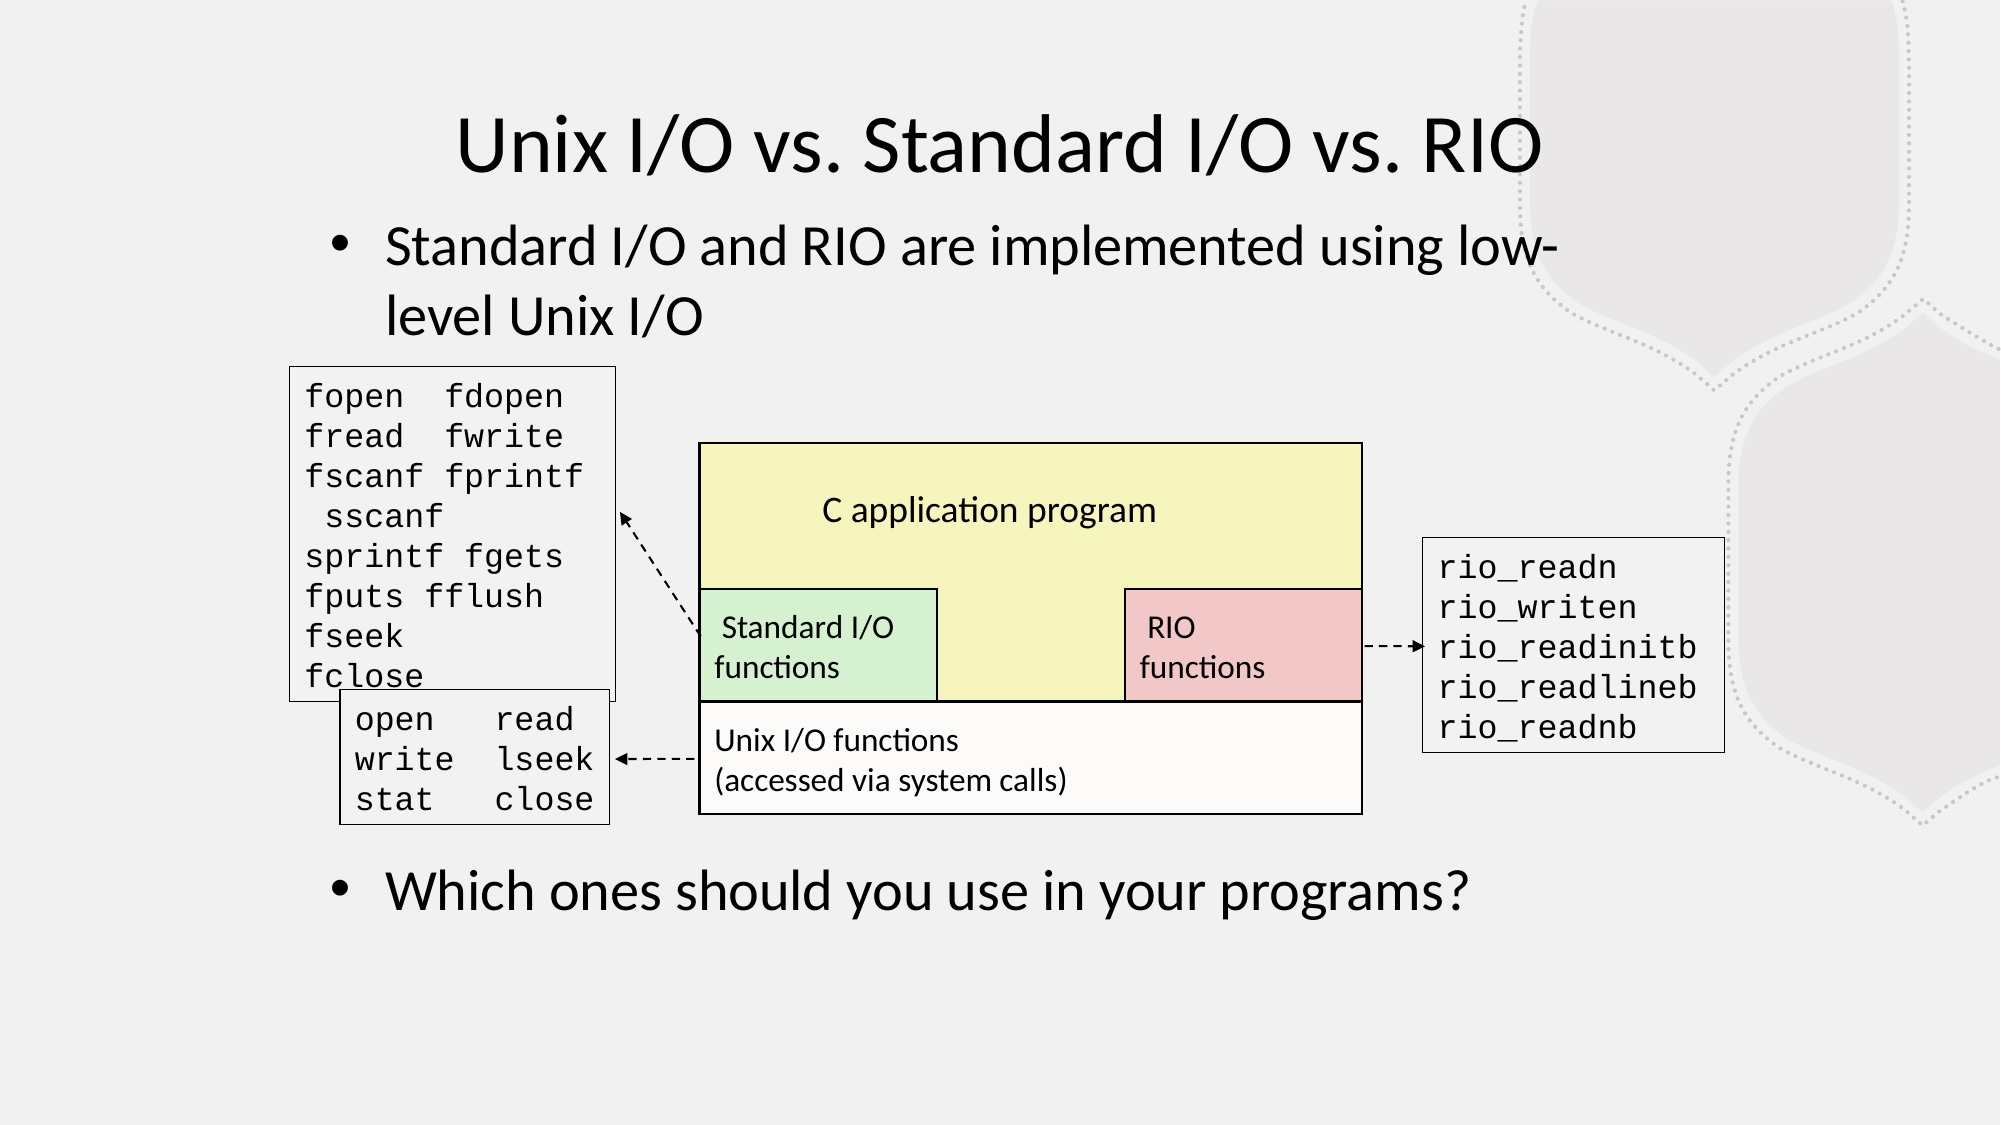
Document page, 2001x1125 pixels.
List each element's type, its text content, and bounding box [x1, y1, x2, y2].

text_box rio_readn rio_writen rio_readinitb rio_readlineb rio_readnb [1422, 537, 1725, 753]
text_box Unix I/O functions (accessed via system calls) [699, 701, 1363, 815]
text_box [1409, 640, 1426, 653]
text_box fopen fdopen fread fwrite fscanf fprintf sscanf sprintf fgets fputs fflush fseek fclose [289, 366, 616, 702]
text_box open read write lseek stat close [339, 689, 610, 825]
text_box Standard I/O and RIO are implemented using low-level Unix I/O Which ones should you use in your programs? [315, 200, 1678, 1070]
text_box [615, 752, 628, 766]
text_box Standard I/O functions [699, 589, 938, 702]
text_box [699, 442, 1363, 701]
text_box [620, 511, 632, 526]
text_box Unix I/O vs. Standard I/O vs. RIO [324, 31, 1675, 200]
text_box C application program [807, 477, 1173, 538]
text_box RIO functions [1124, 589, 1363, 702]
